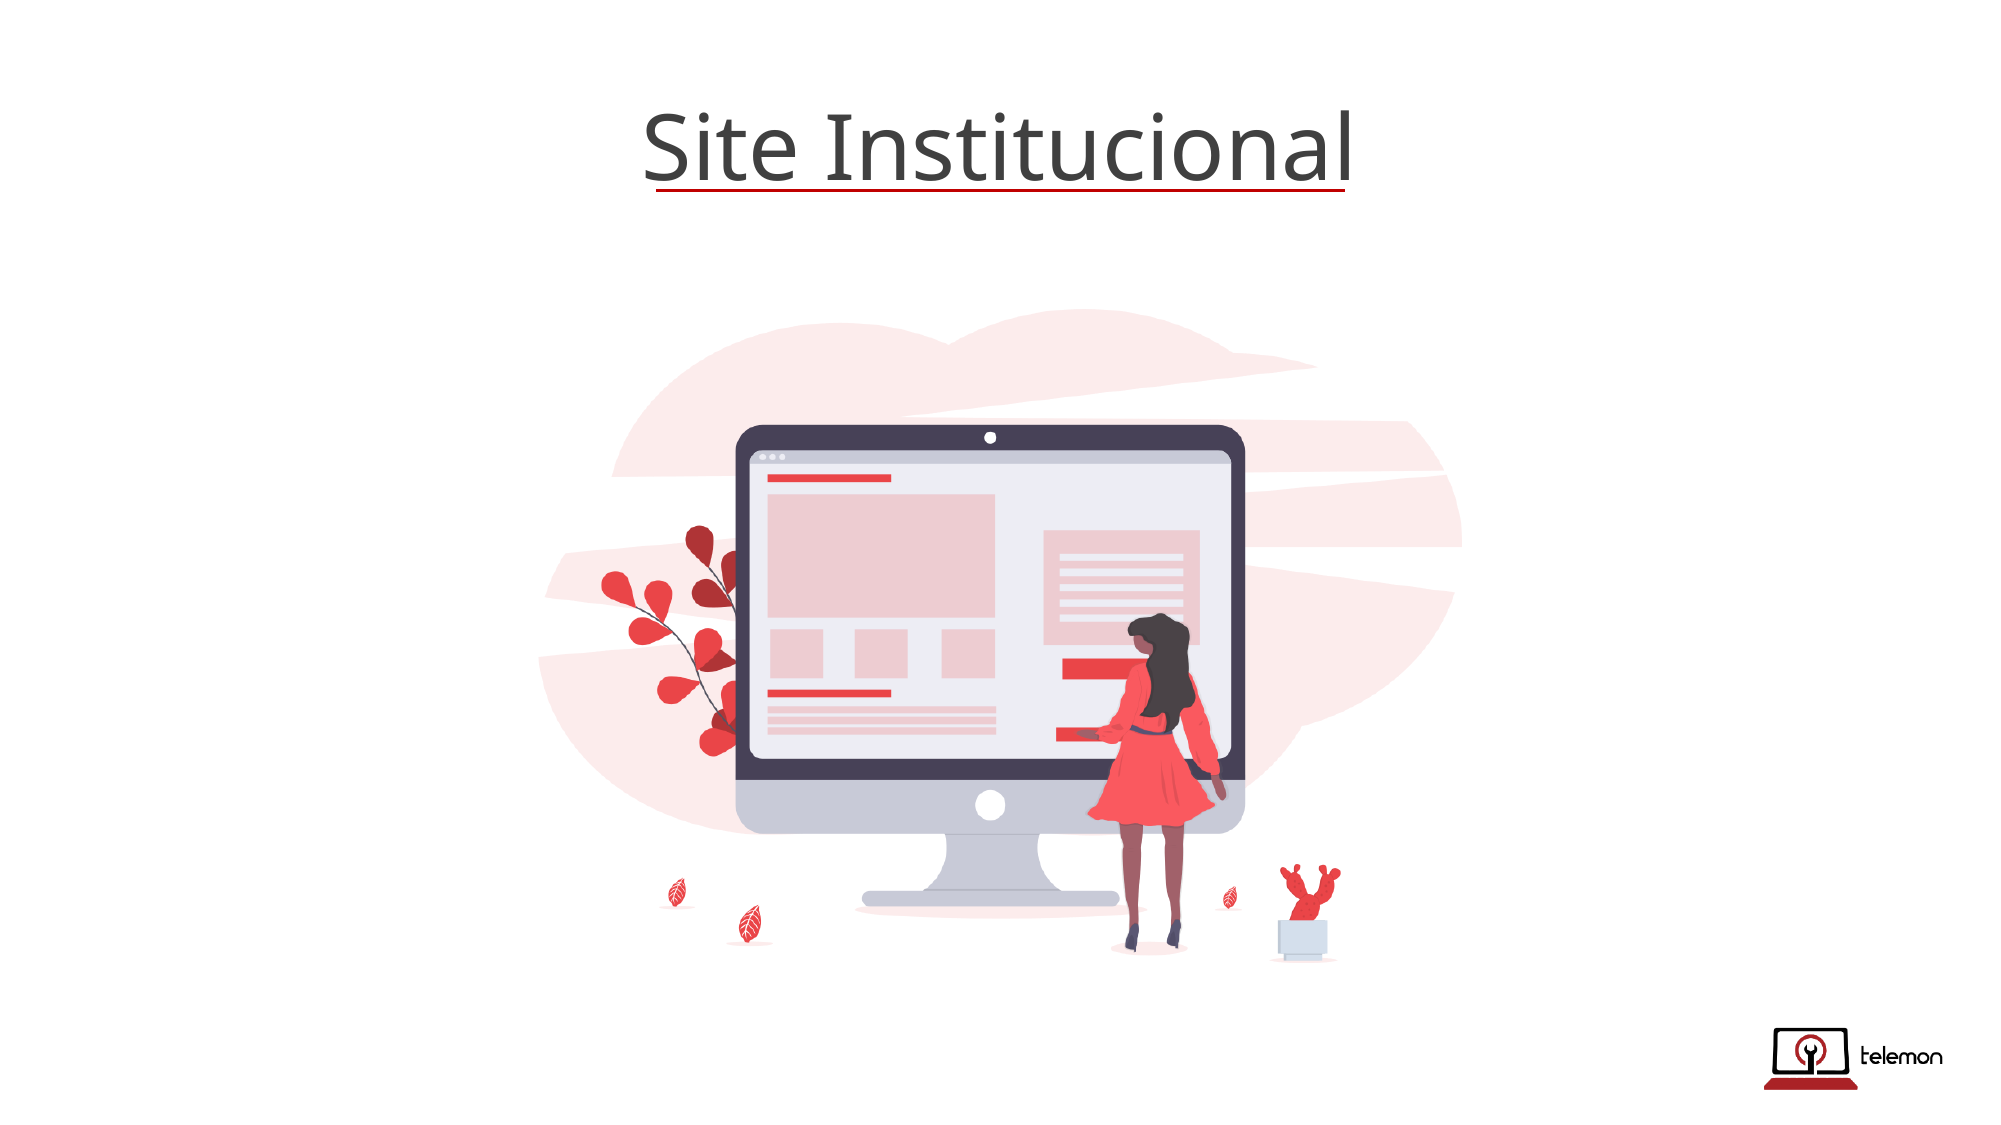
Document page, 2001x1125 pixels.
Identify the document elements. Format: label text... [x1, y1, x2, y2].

picture [1760, 1022, 1949, 1100]
text_box Site Institucional [137, 42, 1863, 260]
picture [440, 243, 1560, 1028]
